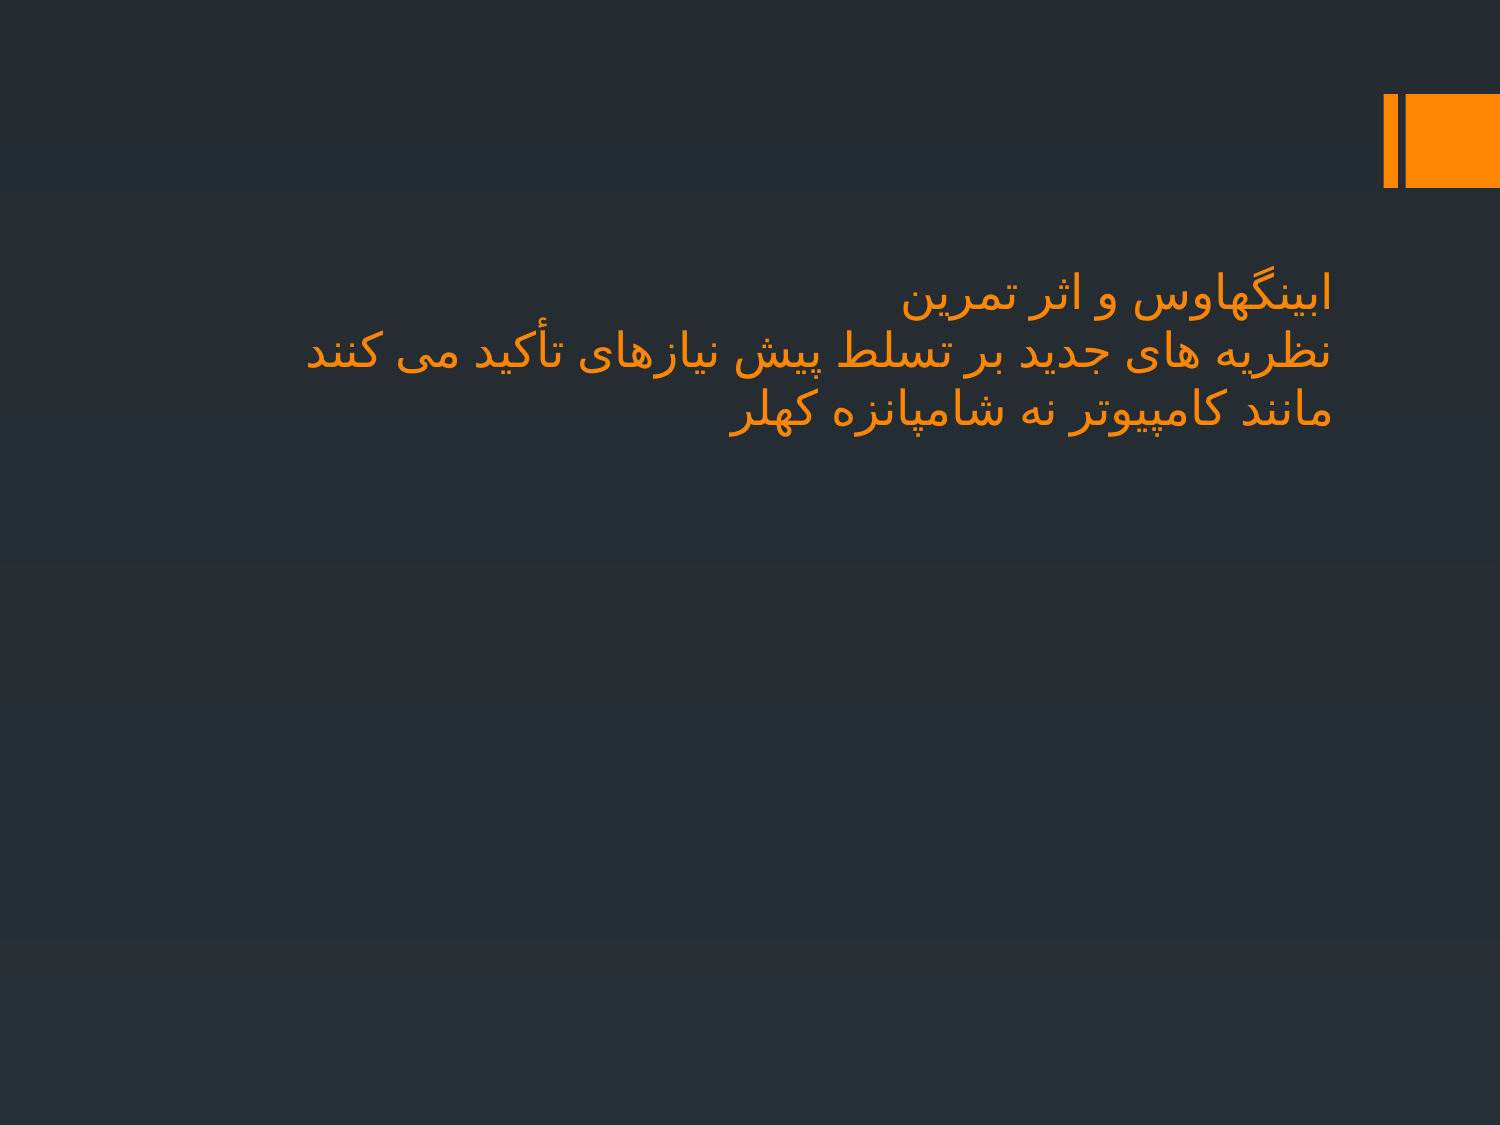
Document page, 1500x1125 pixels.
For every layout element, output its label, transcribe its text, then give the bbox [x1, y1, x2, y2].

title ابینگهاوس و اثر تمرین نظریه های جدید بر تسلط پیش نیازهای تأکید می کنند مانند کامپیوتر نه شامپانزه کهلر [17, 253, 1350, 443]
